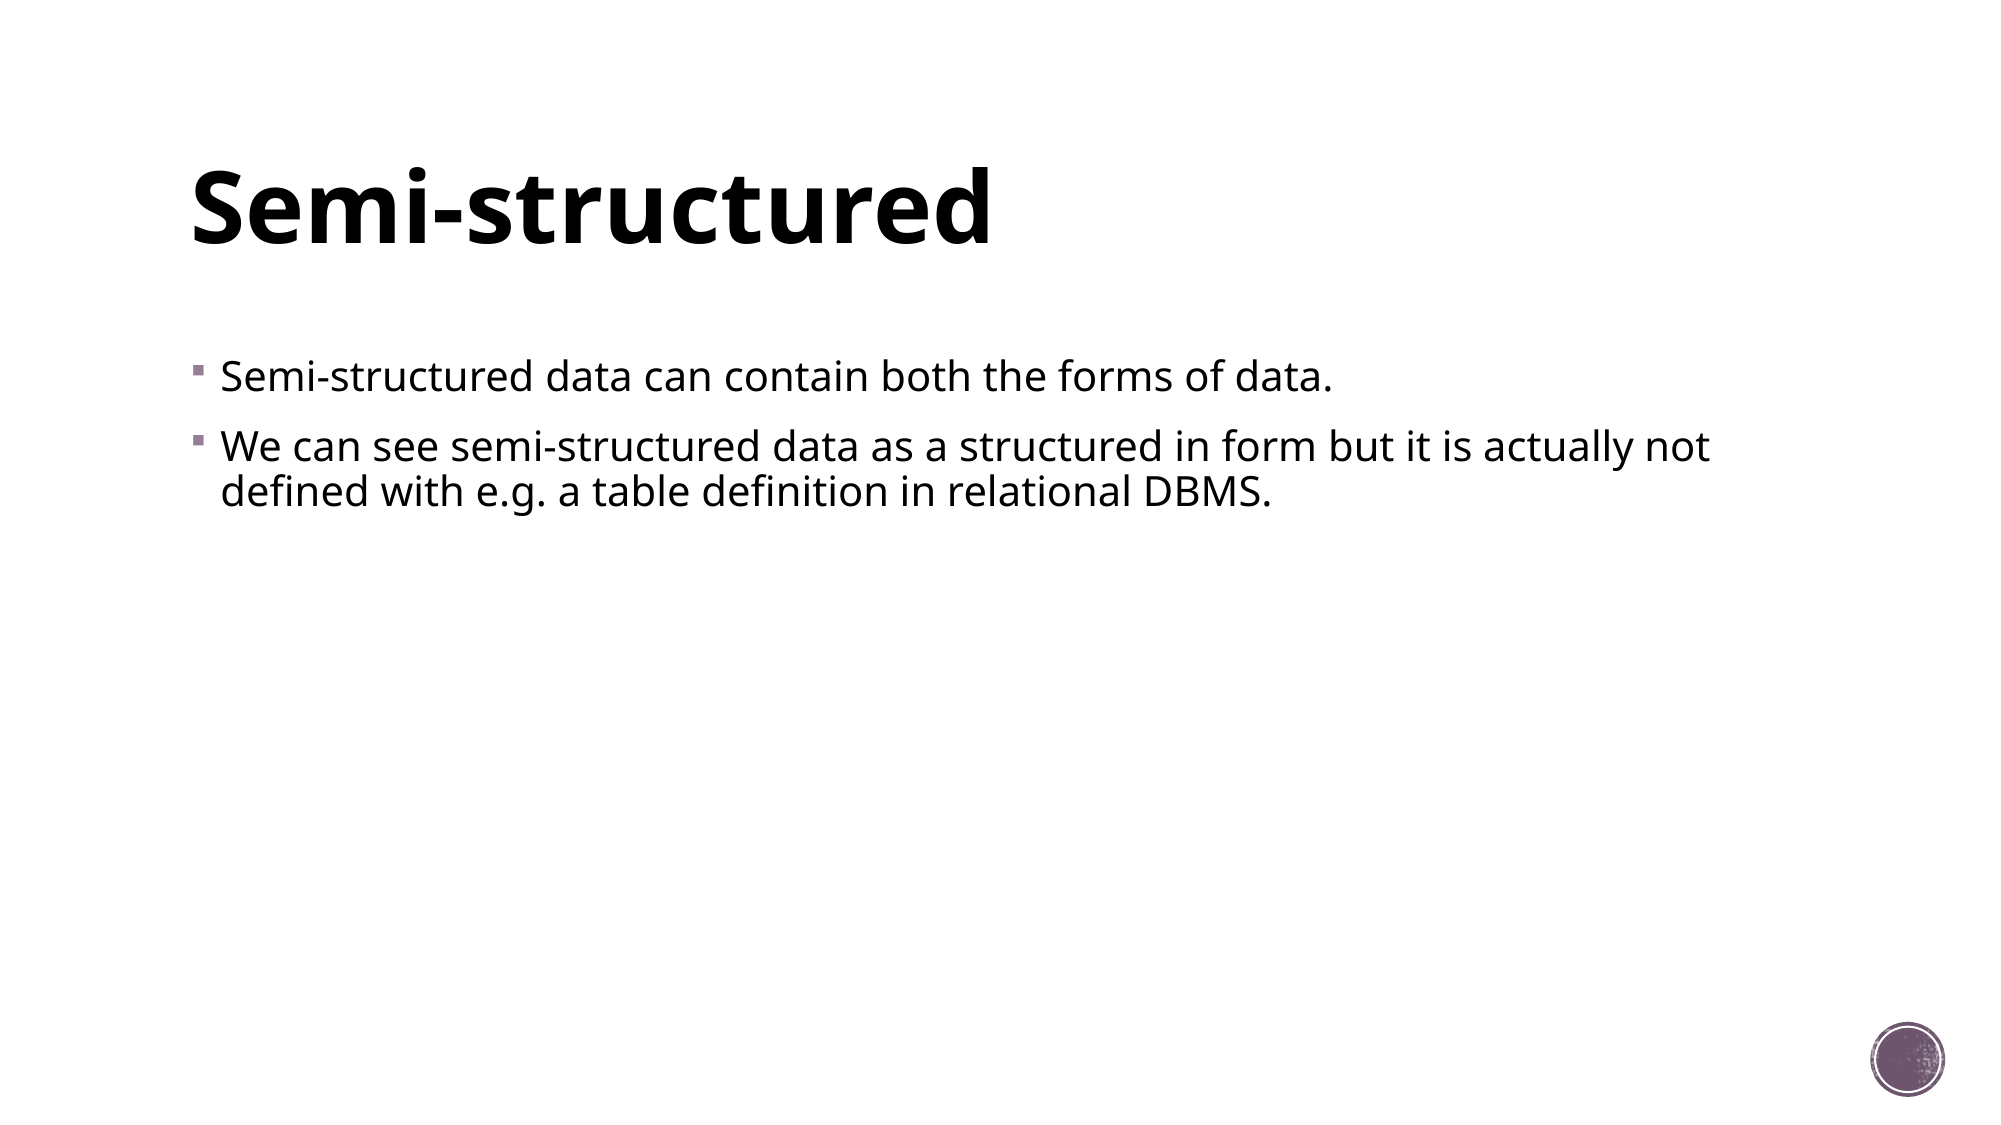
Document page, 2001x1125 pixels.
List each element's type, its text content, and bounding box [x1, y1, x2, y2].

list Semi-structured data can contain both the forms of data. We can see semi-structured data as a structured in form but it is actually not defined with e.g. a table definition in relational DBMS. [175, 348, 1826, 1013]
title Semi-structured [175, 79, 1826, 344]
